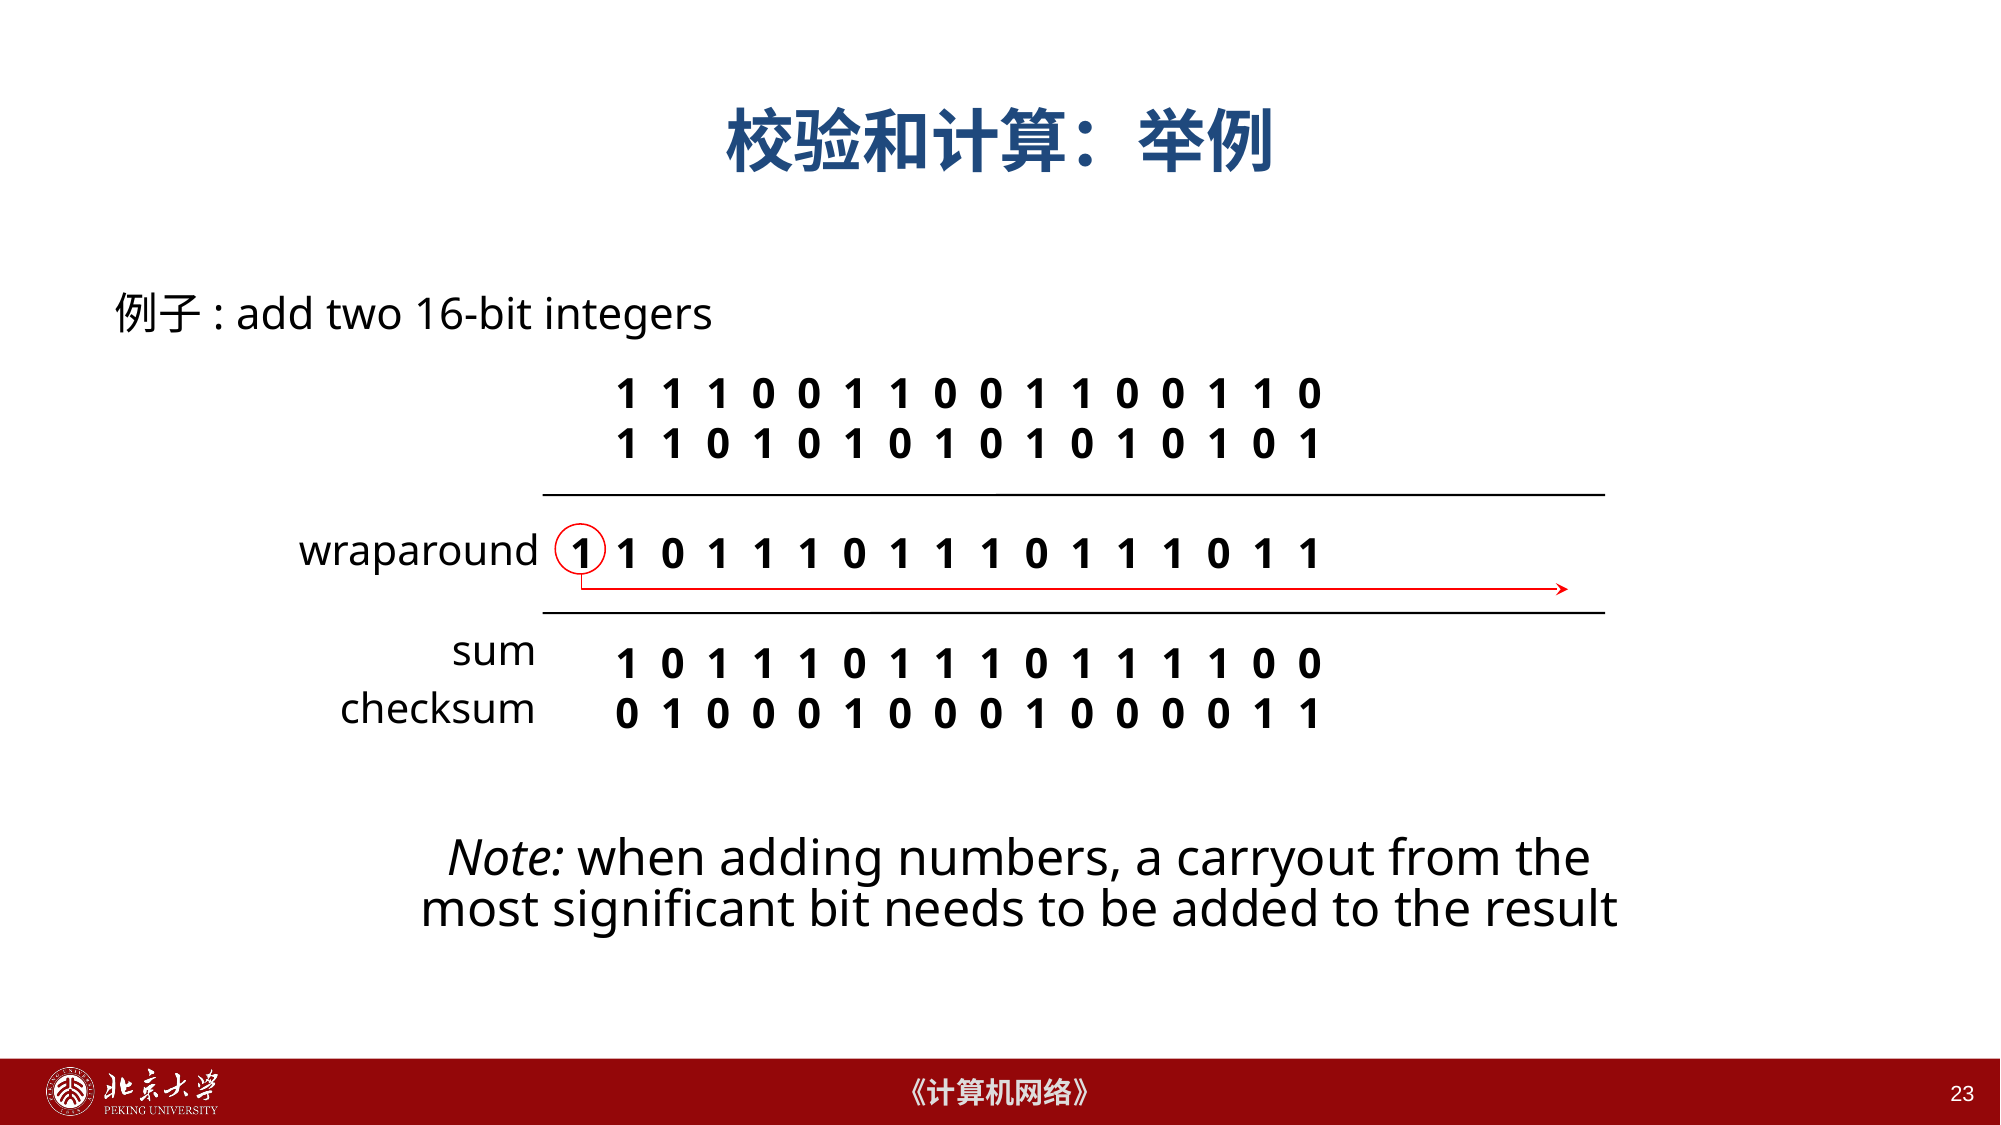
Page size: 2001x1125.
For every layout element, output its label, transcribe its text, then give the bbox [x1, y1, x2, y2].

text_box wraparound [284, 516, 555, 582]
text_box checksum [325, 674, 551, 739]
picture [46, 1067, 218, 1116]
text_box Note: when adding numbers, a carryout from the most significant bit needs to be added to the result [389, 827, 1651, 1004]
list 例子: add two 16-bit integers [99, 262, 1900, 1005]
text_box [555, 523, 606, 574]
text_box 1 1 1 1 0 0 1 1 0 0 1 1 0 0 1 1 0 1 1 1 0 1 0 1 0 1 0 1 0 1 0 1 0 1 1 1 0 1 1 1 0 1 1 1 0 1 1 1 0 1 1 1 1 0 1 1 1 0 1 1 1 0 1 1 1 1 0 0 1 0 1 0 0 0 1 0 0 0 1 0 0 0 0 1 1 [555, 359, 1606, 495]
text_box 1 1 1 1 0 0 1 1 0 0 1 1 0 0 1 1 0 1 1 1 0 1 0 1 0 1 0 1 0 1 0 1 0 1 1 1 0 1 1 1 0 1 1 1 0 1 1 1 0 1 1 1 1 0 1 1 1 0 1 1 1 0 1 1 1 1 0 0 1 0 1 0 0 0 1 0 0 0 1 0 0 0 0 1 1 [555, 496, 1606, 745]
text_box 23 [1522, 1072, 1990, 1125]
text_box [581, 574, 1569, 596]
text_box sum [437, 616, 552, 682]
title 校验和计算：举例 [99, 45, 1900, 233]
